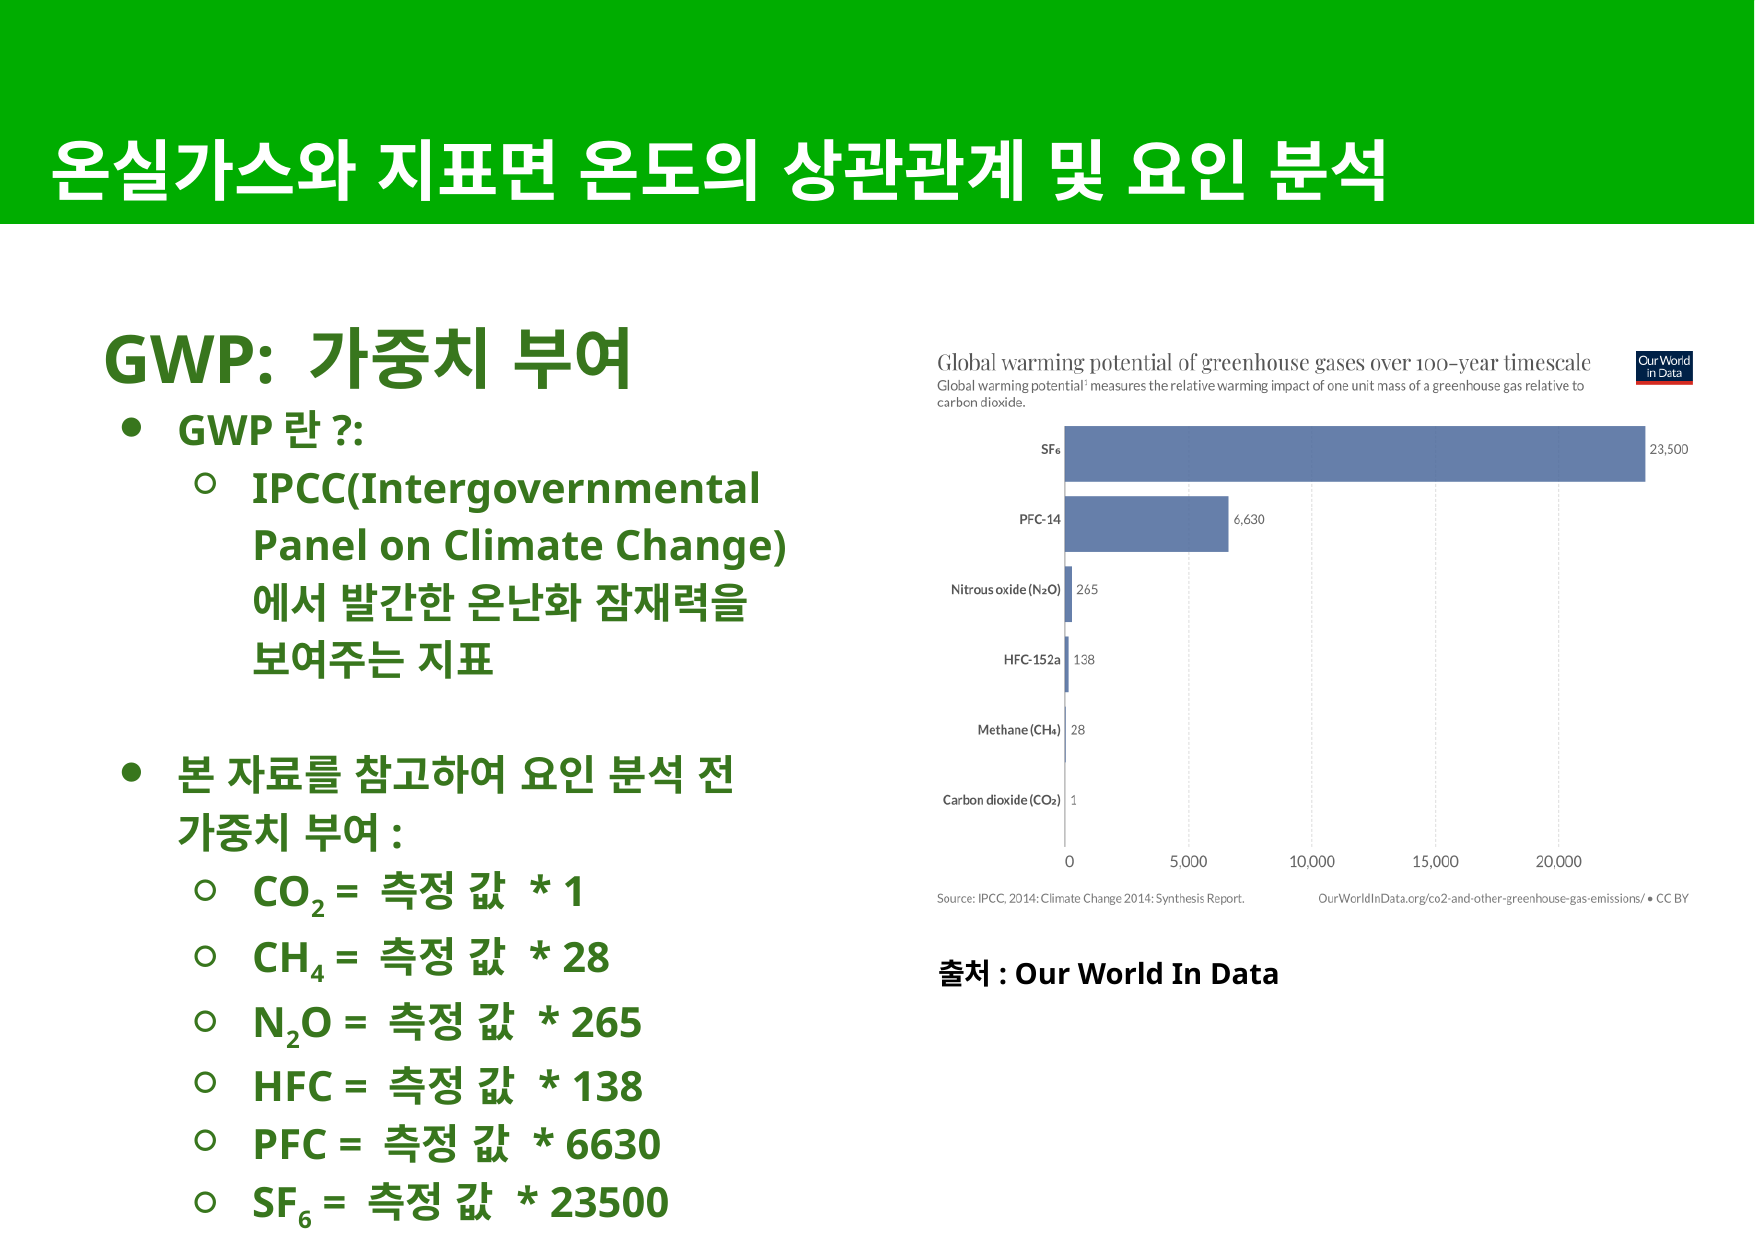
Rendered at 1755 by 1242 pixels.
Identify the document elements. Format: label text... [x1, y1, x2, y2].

text_box 온실가스와 지표면 온도의 상관관계 및 요인 분석 [35, 111, 1420, 223]
text_box [0, 0, 1755, 224]
text_box 출처: Our World In Data [923, 940, 1546, 1033]
picture [922, 336, 1706, 919]
text_box GWP: 가중치 부여 GWP란?: IPCC(Intergovernmental Panel on Climate Change)에서 발간한 온난화 잠재력을 보여주는 지표 본 자료를 참고하여 요인 분석 전 가중치 부여: CO2 = 측정 값 * 1 CH4 = 측정 값 * 28 N2O = 측정 값 * 265 HFC = 측정 값 * 138 PFC = 측정 값 * 6630 SF6 = 측정 값 * 23500 [87, 289, 829, 1033]
